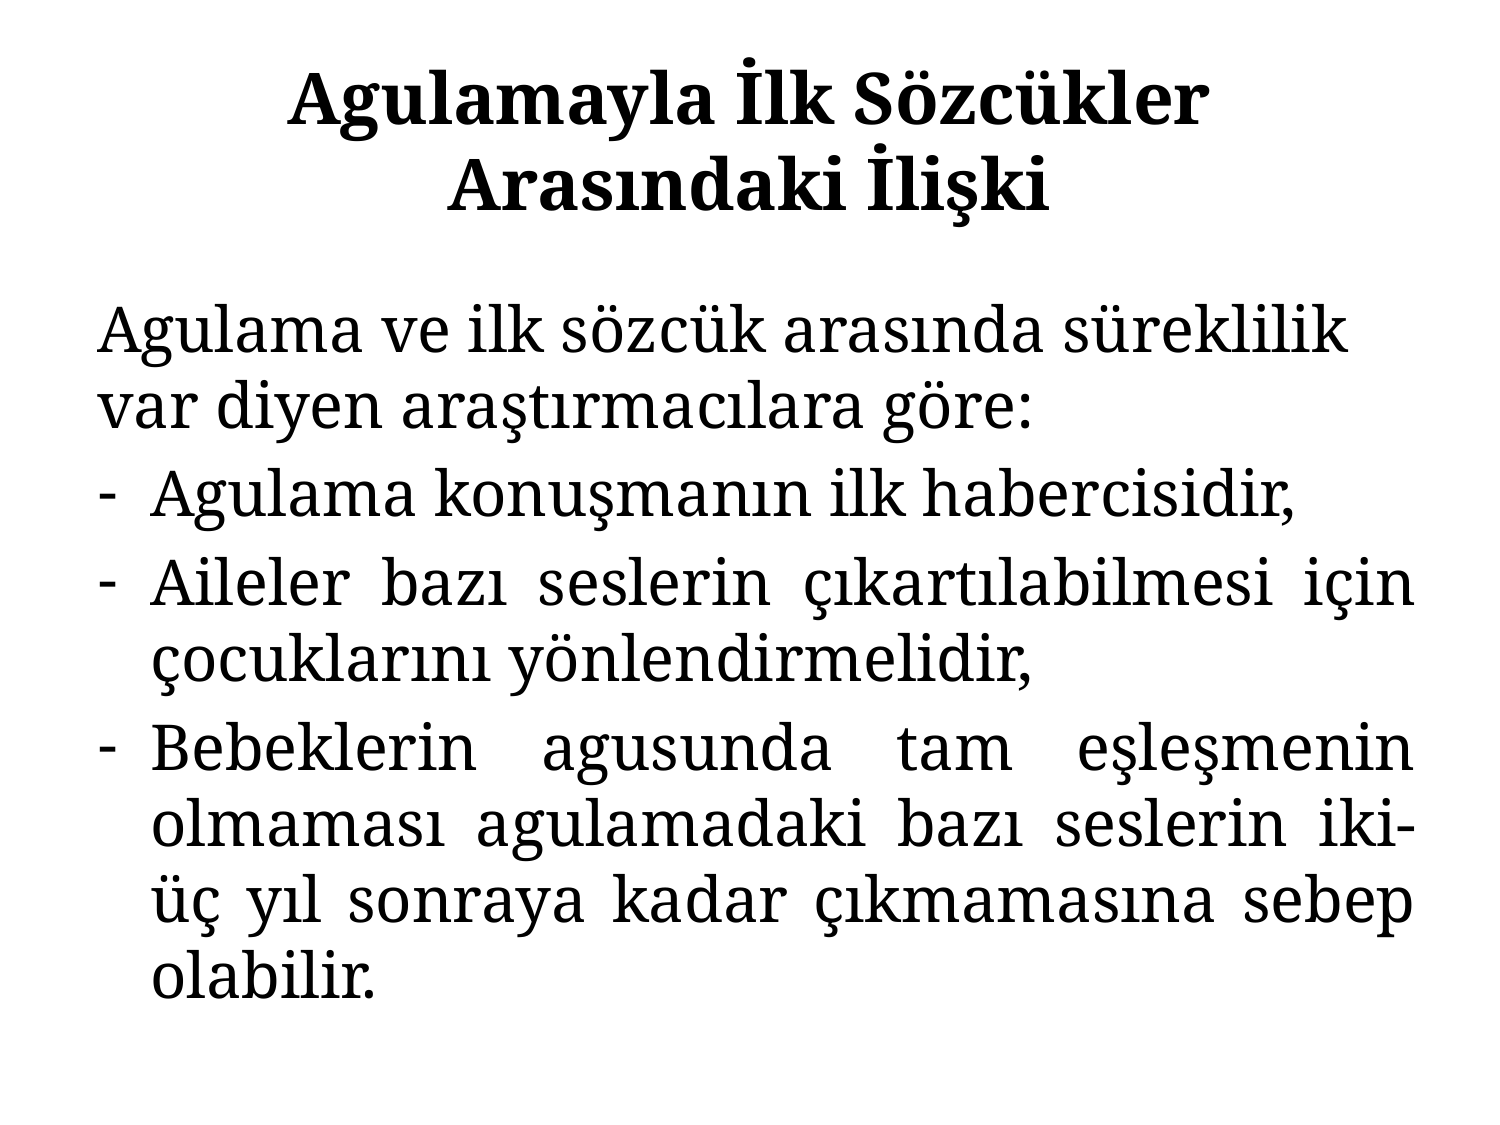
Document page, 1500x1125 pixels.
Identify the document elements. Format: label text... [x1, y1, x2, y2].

title Agulamayla İlk Sözcükler Arasındaki İlişki [75, 45, 1425, 233]
list Agulama ve ilk sözcük arasında süreklilik var diyen araştırmacılara göre: Agulama konuşmanın ilk habercisidir, Aileler bazı seslerin çıkartılabilmesi için çocuklarını yönlendirmelidir, Bebeklerin agusunda tam eşleşmenin olmaması agulamadaki bazı seslerin iki-üç yıl sonraya kadar çıkmamasına sebep olabilir. [82, 281, 1432, 1024]
